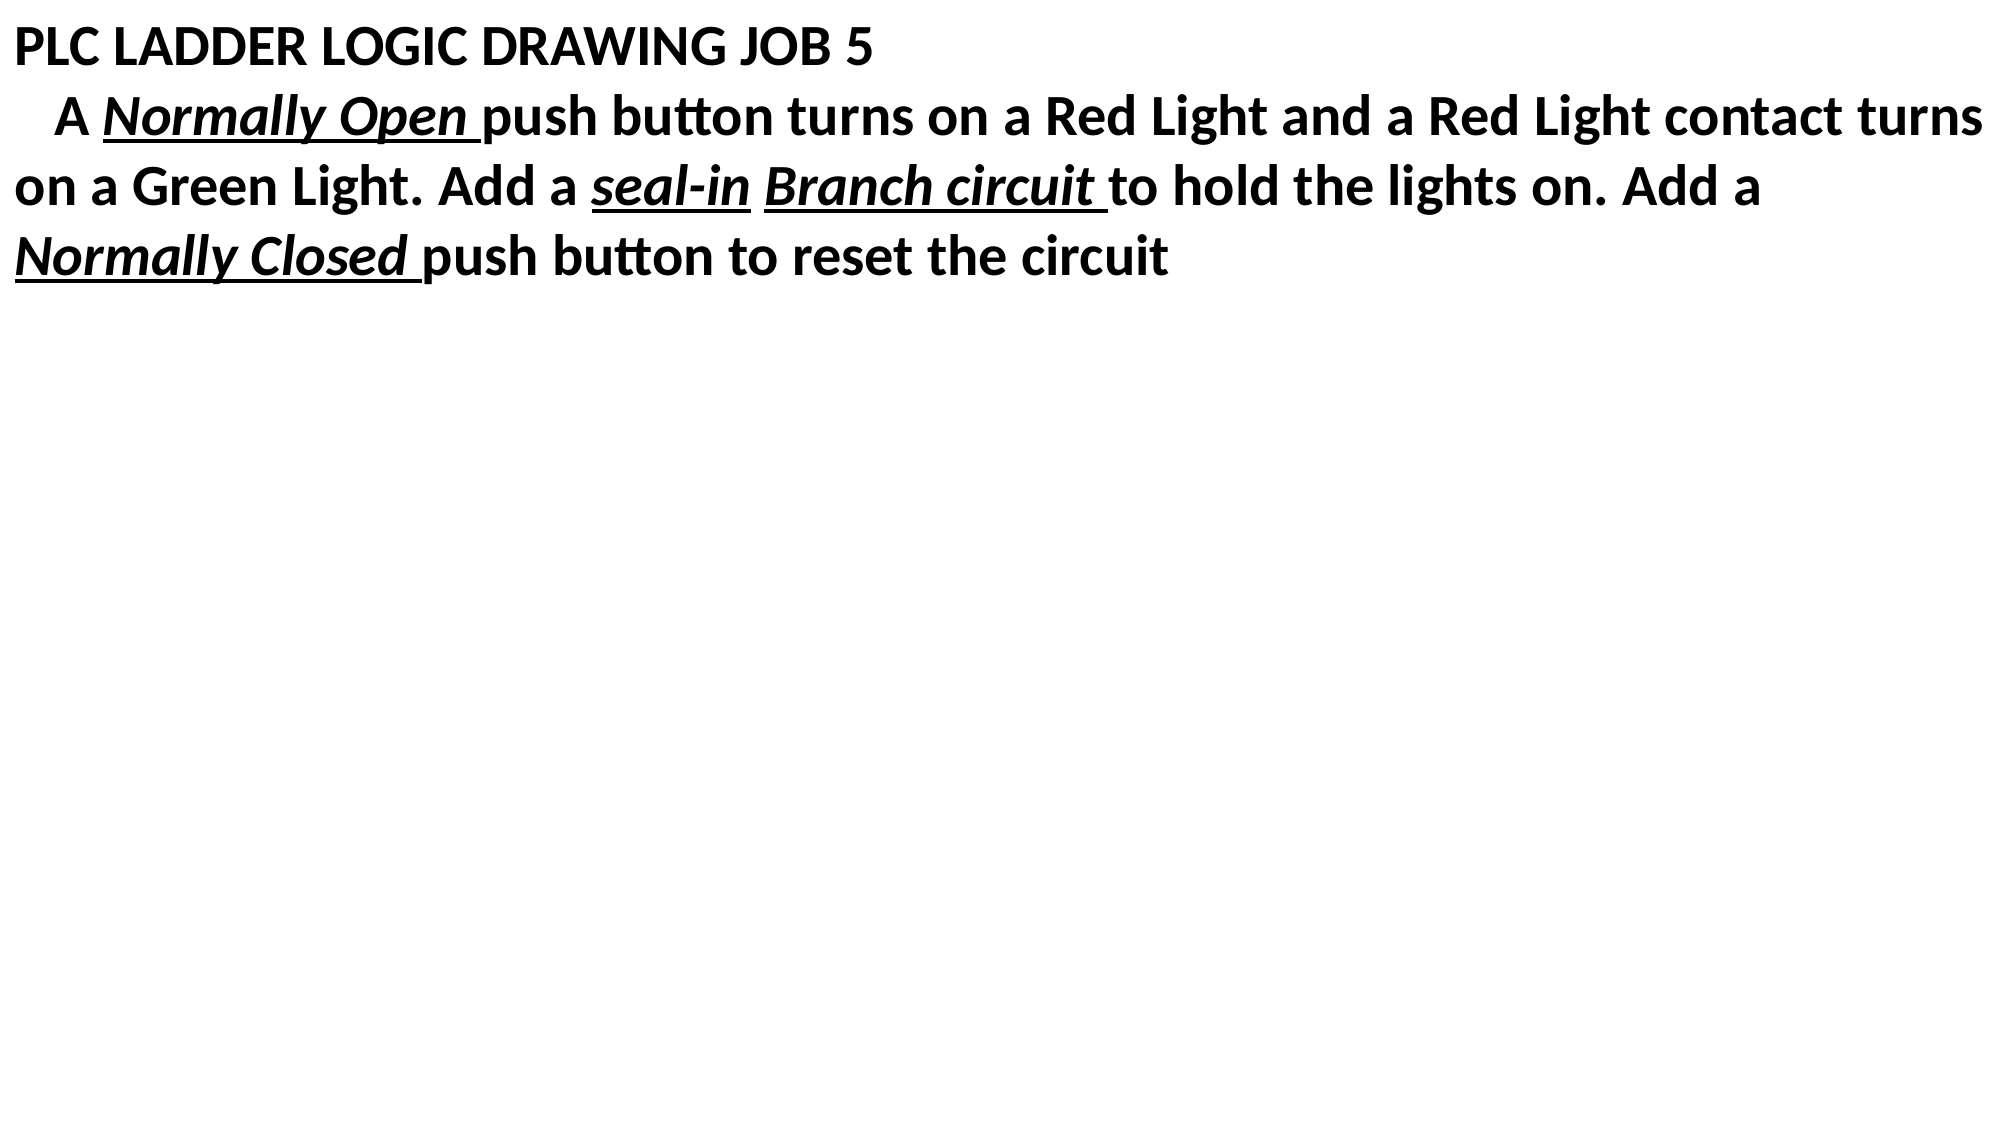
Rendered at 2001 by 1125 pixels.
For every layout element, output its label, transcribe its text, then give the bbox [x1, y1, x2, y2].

text_box PLC LADDER LOGIC DRAWING JOB 5 A Normally Open push button turns on a Red Light and a Red Light contact turns on a Green Light. Add a seal-in Branch circuit to hold the lights on. Add a Normally Closed push button to reset the circuit [0, 0, 2000, 295]
